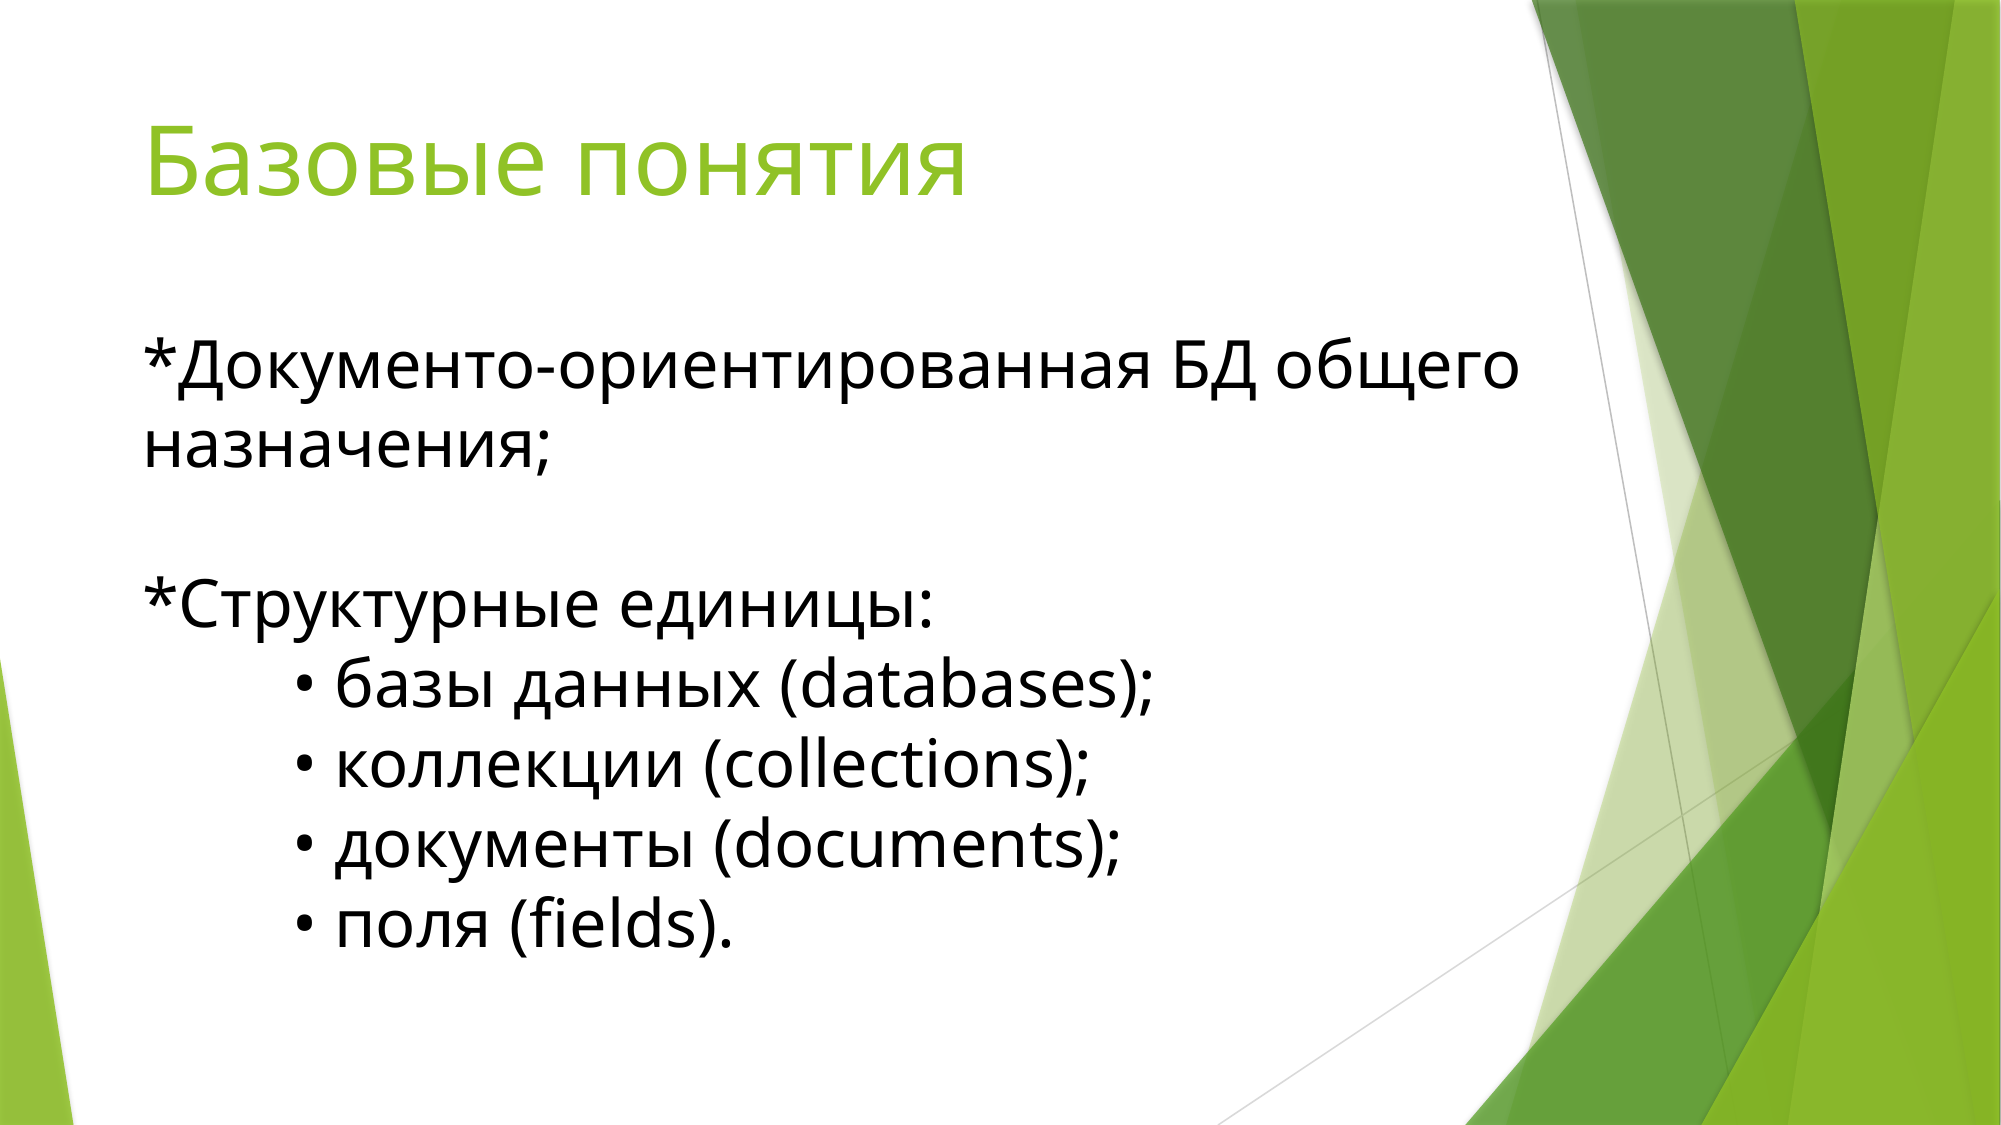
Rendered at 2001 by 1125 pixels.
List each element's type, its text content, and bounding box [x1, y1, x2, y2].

title Базовые понятия [127, 90, 1008, 230]
text_box *Документо-ориентированная БД общего назначения; *Структурные единицы: • базы данных (databases); • коллекции (collections); • документы (documents); • поля (fields). [127, 313, 1587, 969]
